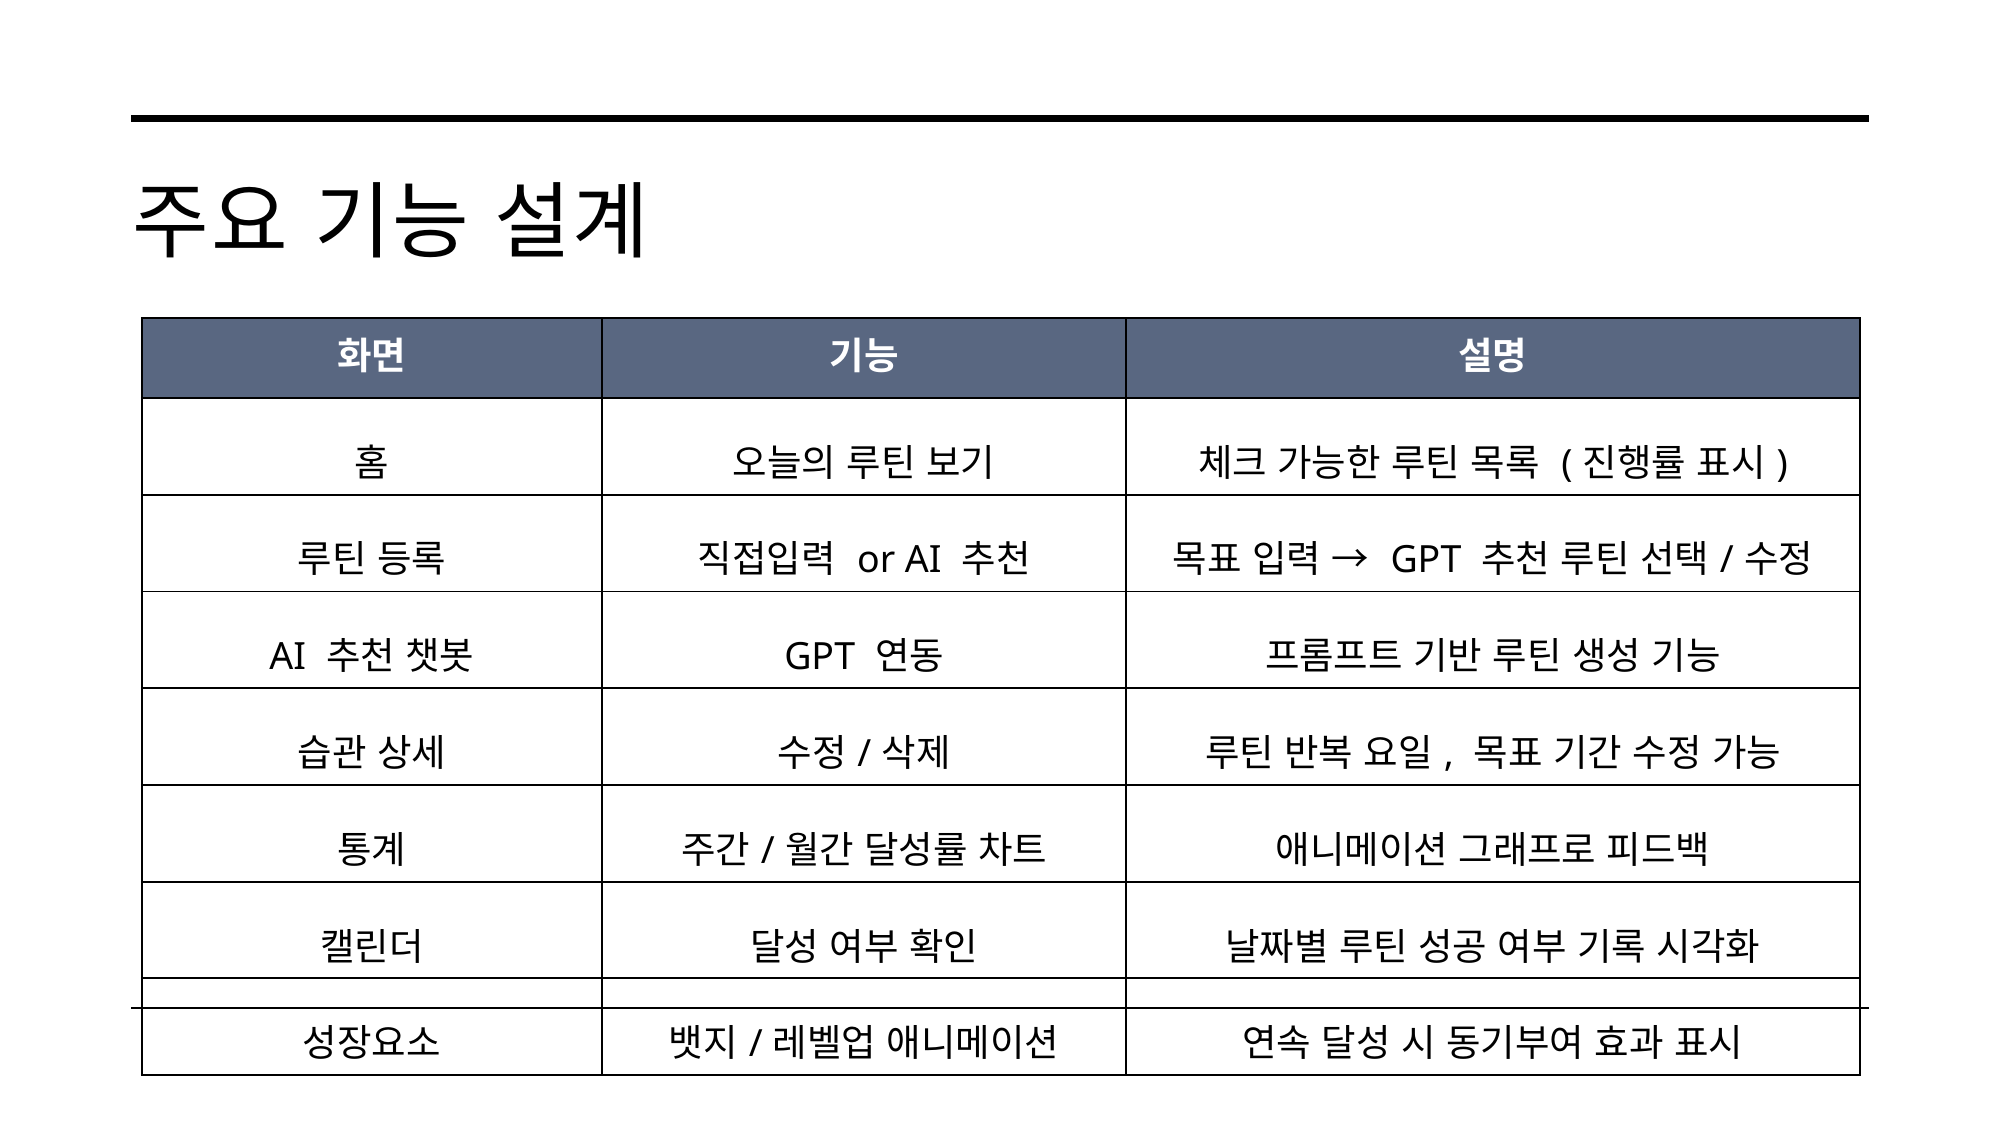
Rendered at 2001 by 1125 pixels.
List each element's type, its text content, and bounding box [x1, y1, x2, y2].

table_cell 수정/삭제 [603, 689, 1125, 784]
table_header 설명 [1127, 319, 1859, 397]
table_cell 달성 여부 확인 [603, 883, 1125, 977]
table_cell 프롬프트 기반 루틴 생성 기능 [1127, 592, 1859, 687]
table_cell 홈 [143, 399, 601, 494]
table_cell 통계 [143, 786, 601, 881]
table_cell 주간/월간 달성률 차트 [603, 786, 1125, 881]
table_cell 성장요소 [143, 979, 601, 1074]
table_cell 날짜별 루틴 성공 여부 기록 시각화 [1127, 883, 1859, 977]
table_cell GPT 연동 [603, 592, 1125, 687]
table_cell AI 추천 챗봇 [143, 592, 601, 687]
table_cell 목표 입력 → GPT 추천 루틴 선택/수정 [1127, 496, 1859, 591]
table_header 기능 [603, 319, 1125, 397]
table_cell 뱃지/레벨업 애니메이션 [603, 979, 1125, 1074]
table_cell 루틴 등록 [143, 496, 601, 591]
table_cell 캘린더 [143, 883, 601, 977]
table_cell 루틴 반복 요일, 목표 기간 수정 가능 [1127, 689, 1859, 784]
table_cell 오늘의 루틴 보기 [603, 399, 1125, 494]
table_cell 연속 달성 시 동기부여 효과 표시 [1127, 979, 1859, 1074]
table_cell 체크 가능한 루틴 목록 (진행률 표시) [1127, 399, 1859, 494]
table_header 화면 [143, 319, 601, 397]
table_cell 습관 상세 [143, 689, 601, 784]
title 주요 기능 설계 [114, 149, 1869, 285]
table_cell 애니메이션 그래프로 피드백 [1127, 786, 1859, 881]
table_cell 직접입력 or AI 추천 [603, 496, 1125, 591]
